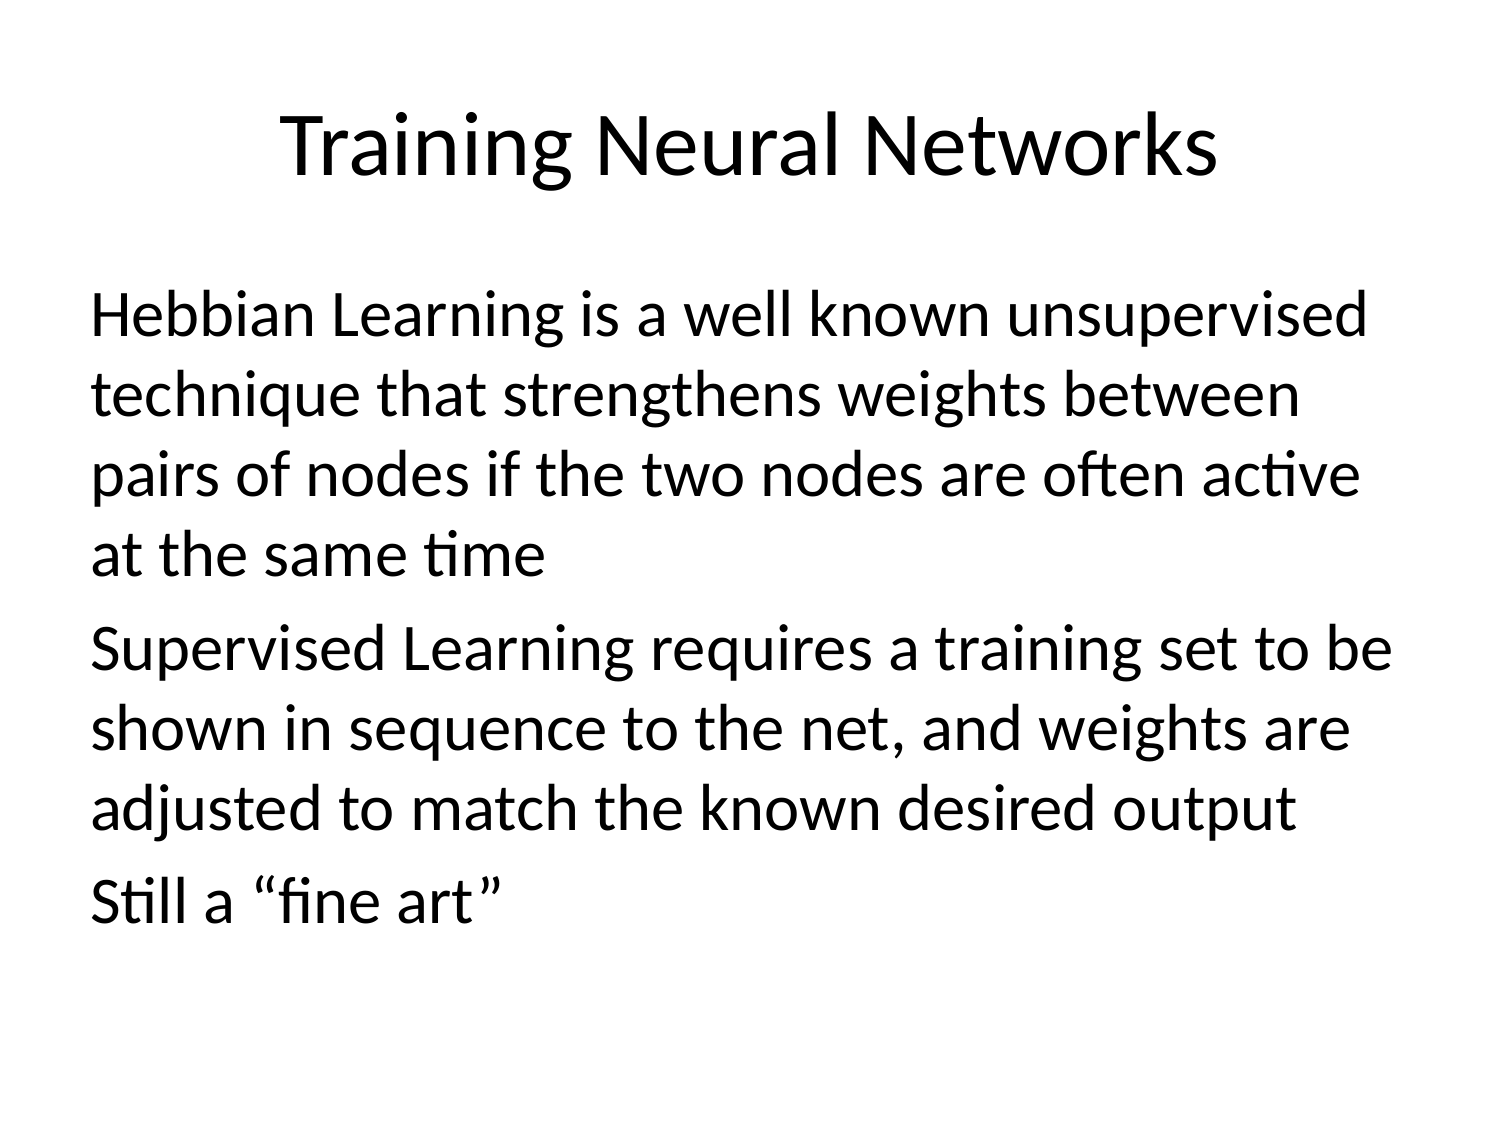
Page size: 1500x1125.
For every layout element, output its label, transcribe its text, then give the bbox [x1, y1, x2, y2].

title Training Neural Networks [75, 45, 1425, 233]
list Hebbian Learning is a well known unsupervised technique that strengthens weights between pairs of nodes if the two nodes are often active at the same time Supervised Learning requires a training set to be shown in sequence to the net, and weights are adjusted to match the known desired output Still a “fine art” [75, 262, 1425, 1005]
